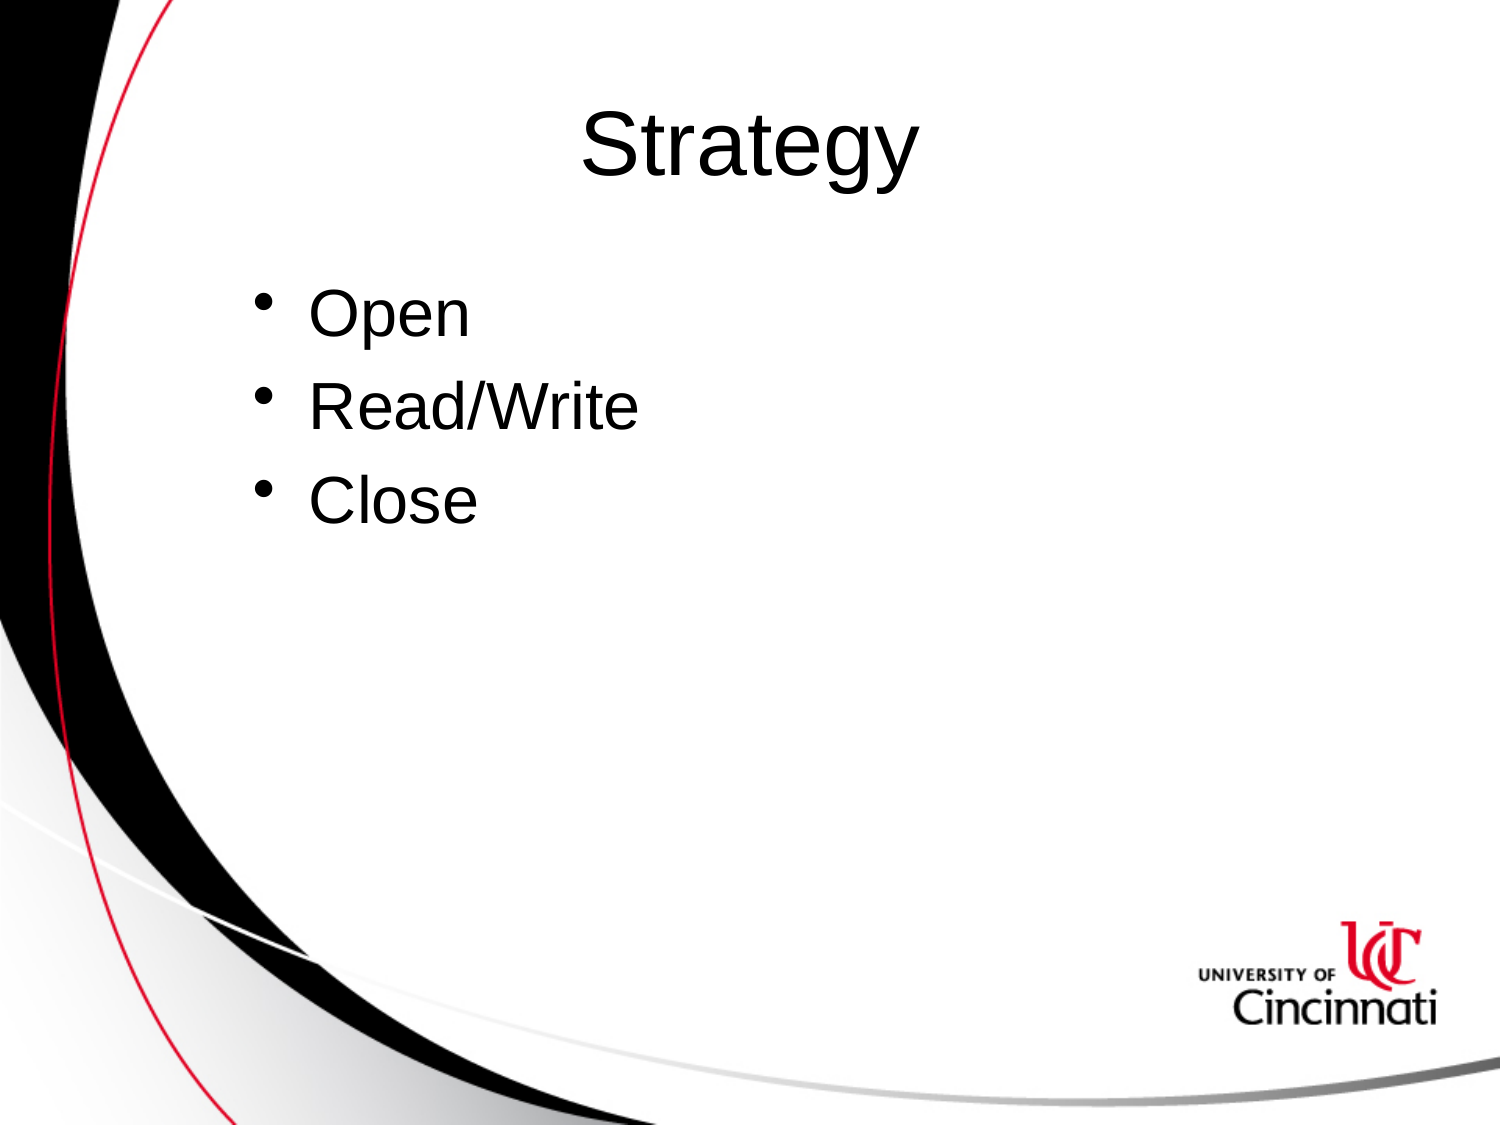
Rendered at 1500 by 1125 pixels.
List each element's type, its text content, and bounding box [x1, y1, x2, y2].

list Open Read/Write Close [237, 262, 1425, 1005]
title Strategy [75, 45, 1425, 233]
picture [0, 0, 1500, 1125]
